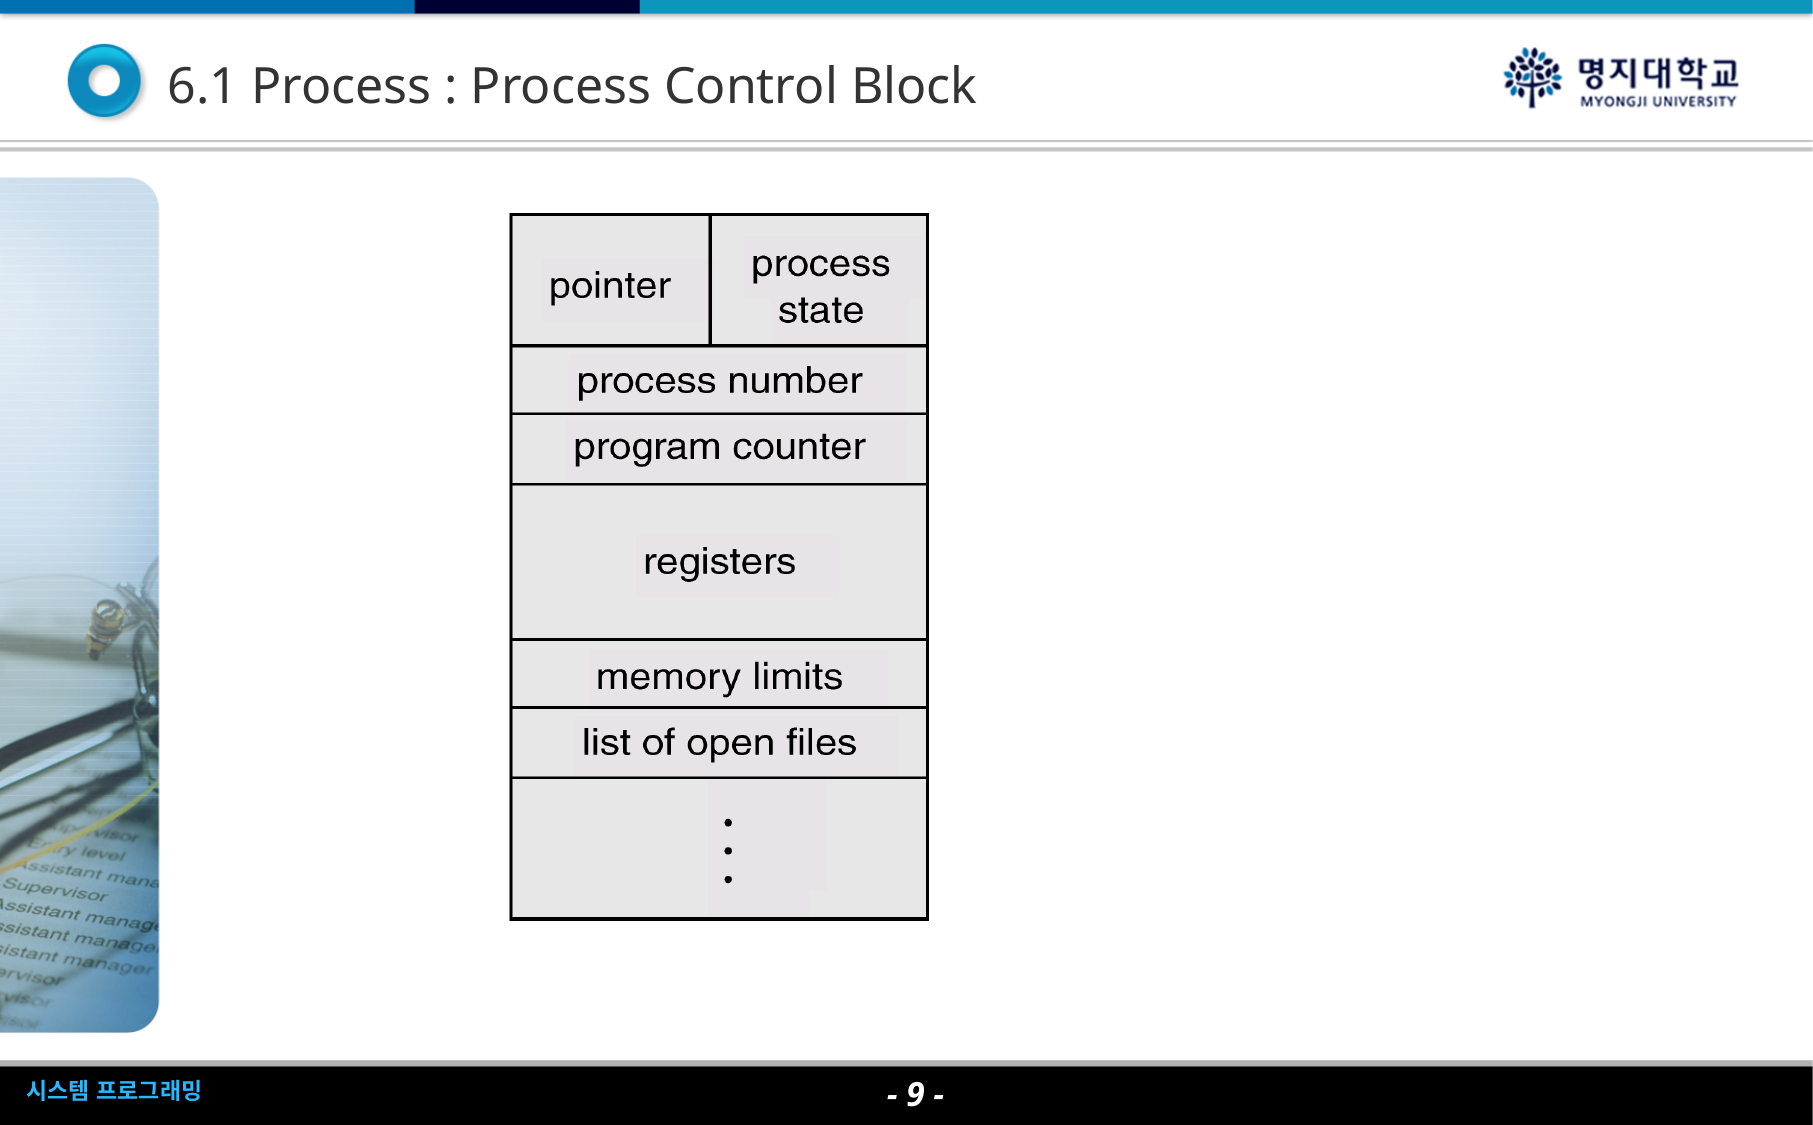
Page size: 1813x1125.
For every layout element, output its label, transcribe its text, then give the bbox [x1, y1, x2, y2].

title 6.1 Process : Process Control Block [150, 37, 1798, 130]
picture [0, 0, 1813, 1125]
text_box - 9 - [819, 1065, 1012, 1125]
